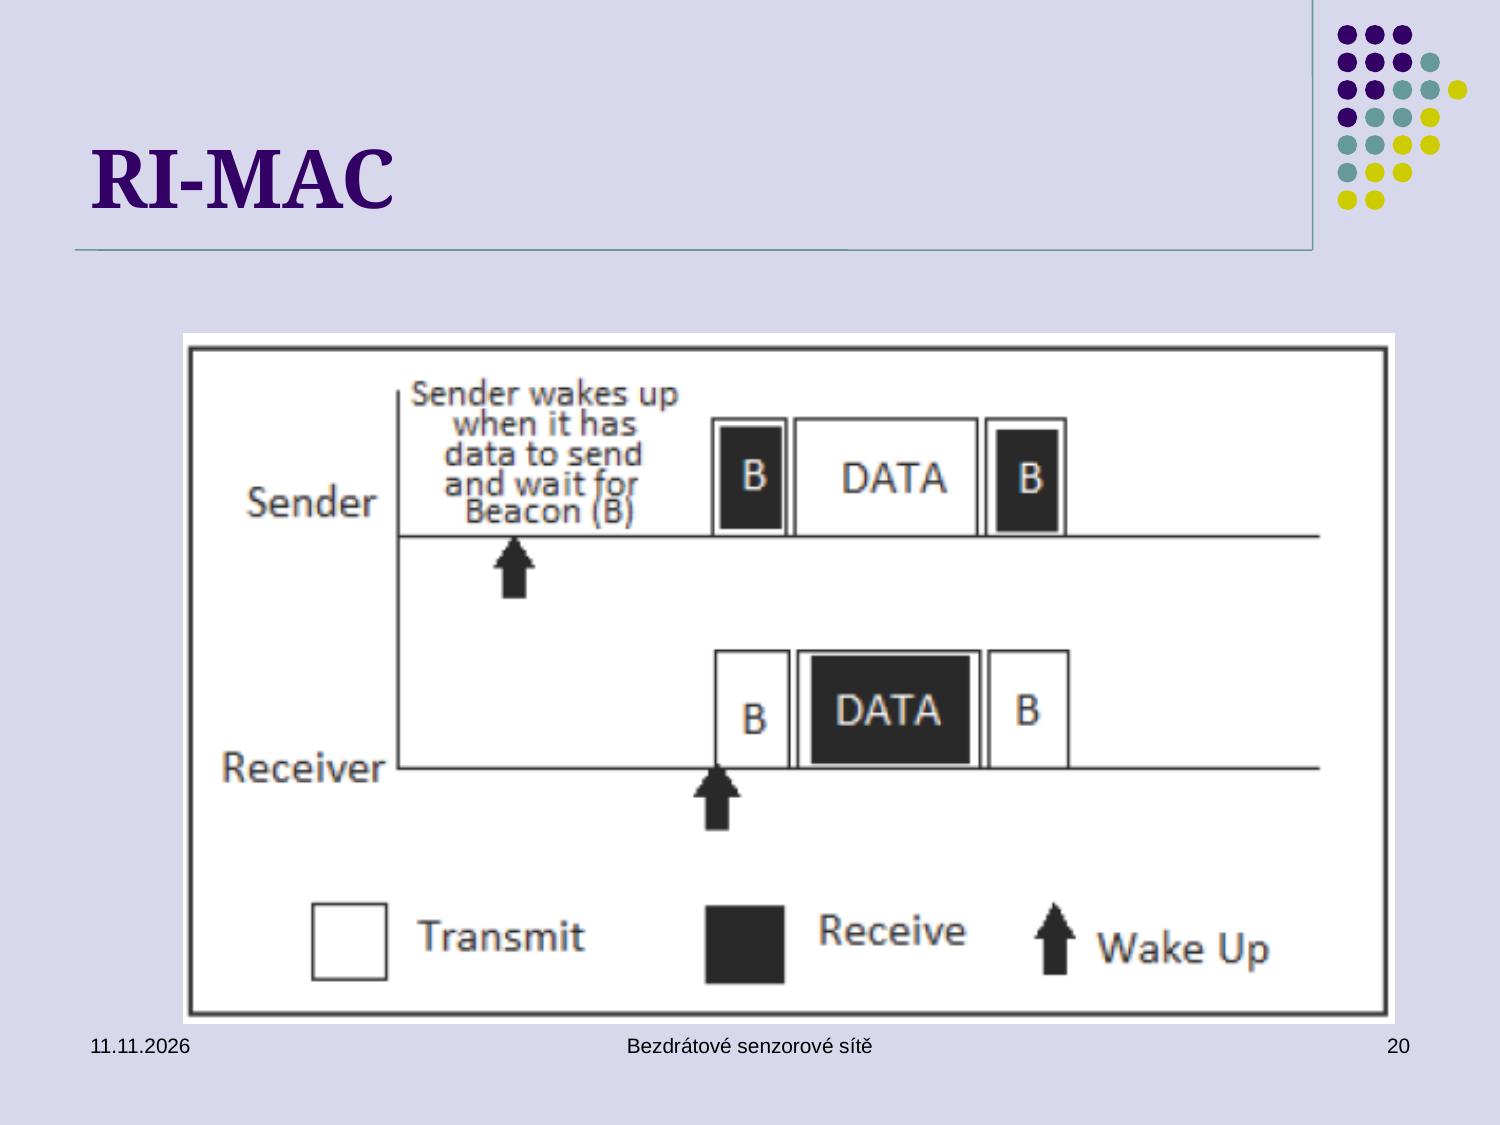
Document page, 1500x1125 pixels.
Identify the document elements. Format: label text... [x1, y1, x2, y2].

footer Bezdrátové senzorové sítě [512, 1032, 988, 1100]
slide_number 26. 11. 2019 [75, 1025, 425, 1100]
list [183, 333, 1396, 1024]
slide_number 20 [1074, 1025, 1425, 1100]
title RI-MAC [75, 20, 1313, 233]
